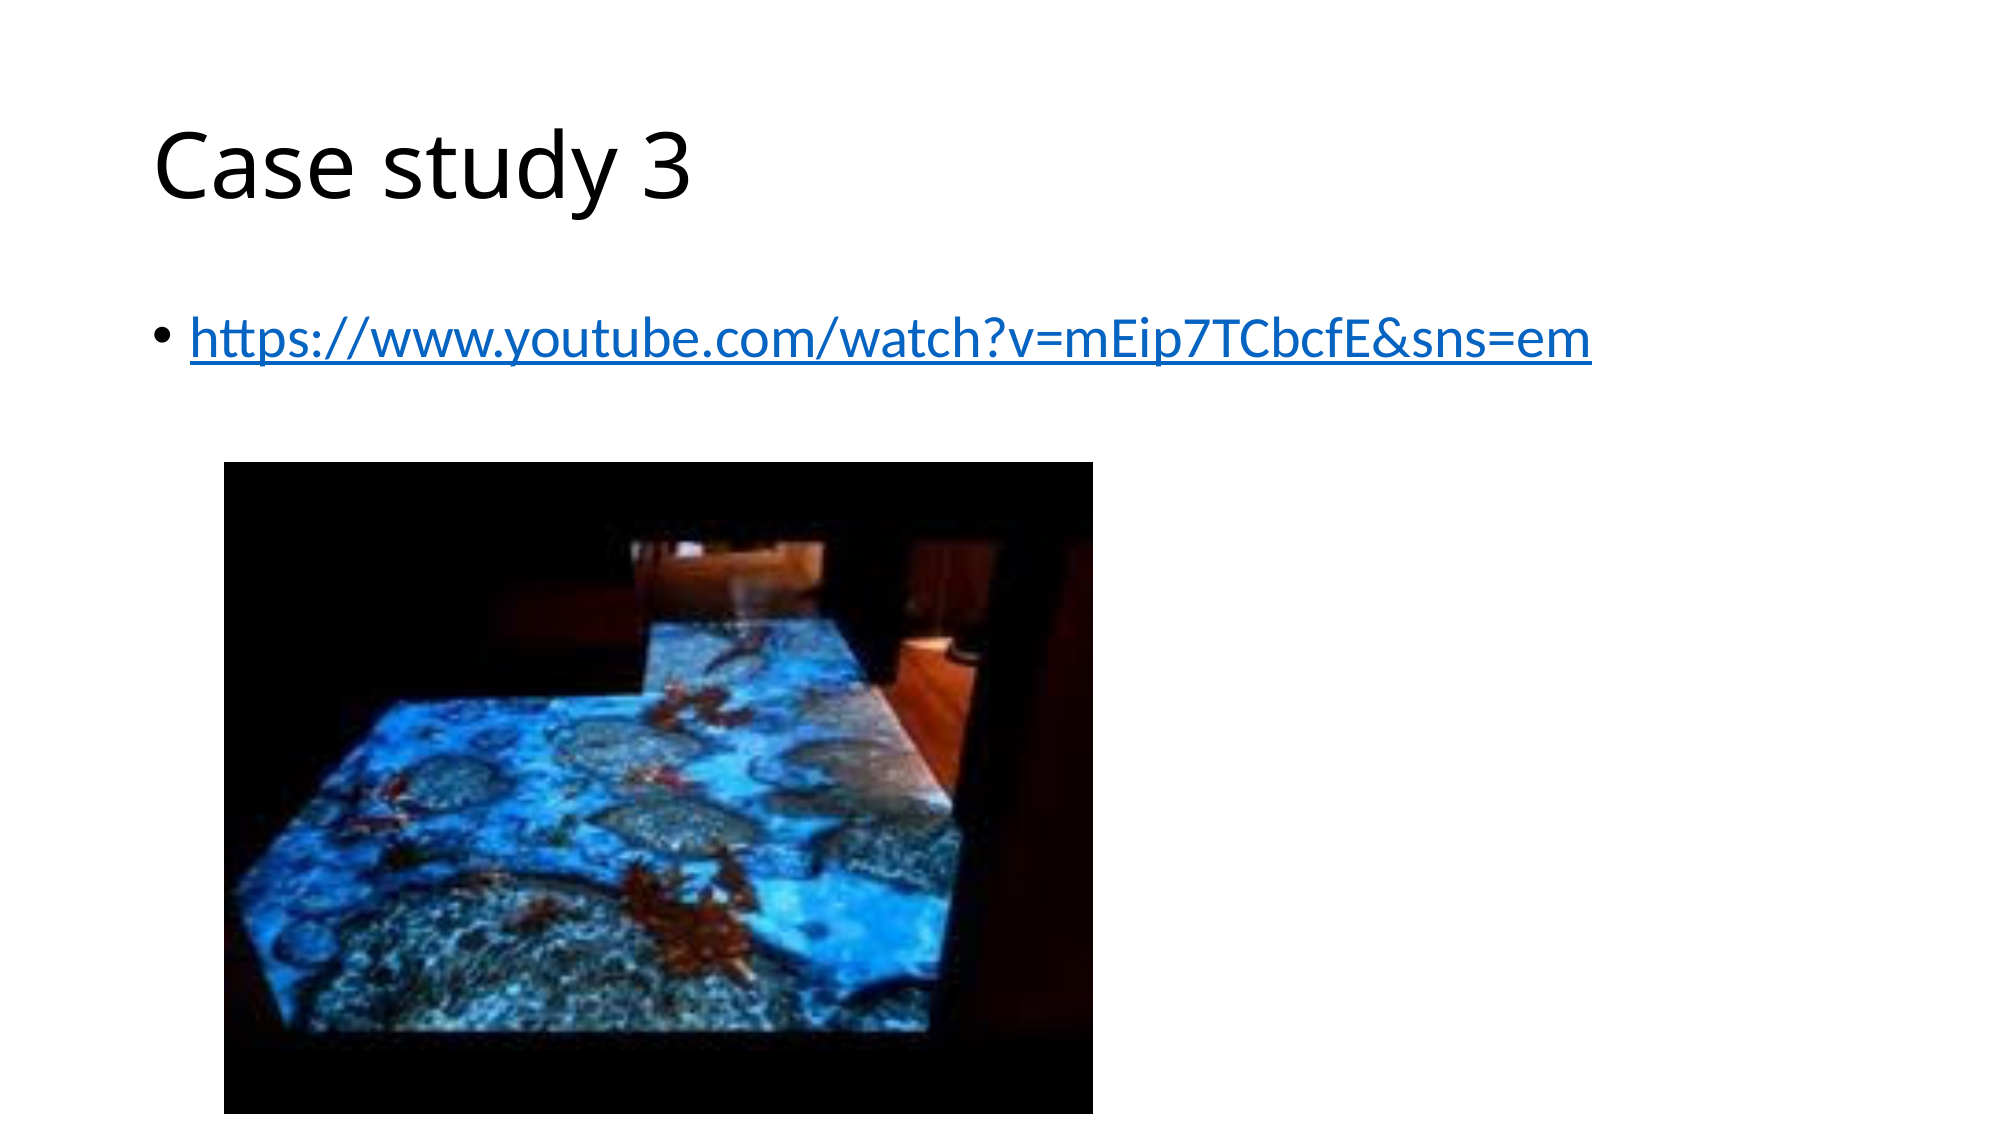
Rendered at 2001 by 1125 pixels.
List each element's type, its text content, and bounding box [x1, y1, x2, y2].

list https://www.youtube.com/watch?v=mEip7TCbcfE&sns=em [137, 299, 1863, 1014]
picture [224, 462, 1093, 1114]
title Case study 3 [137, 59, 1863, 278]
